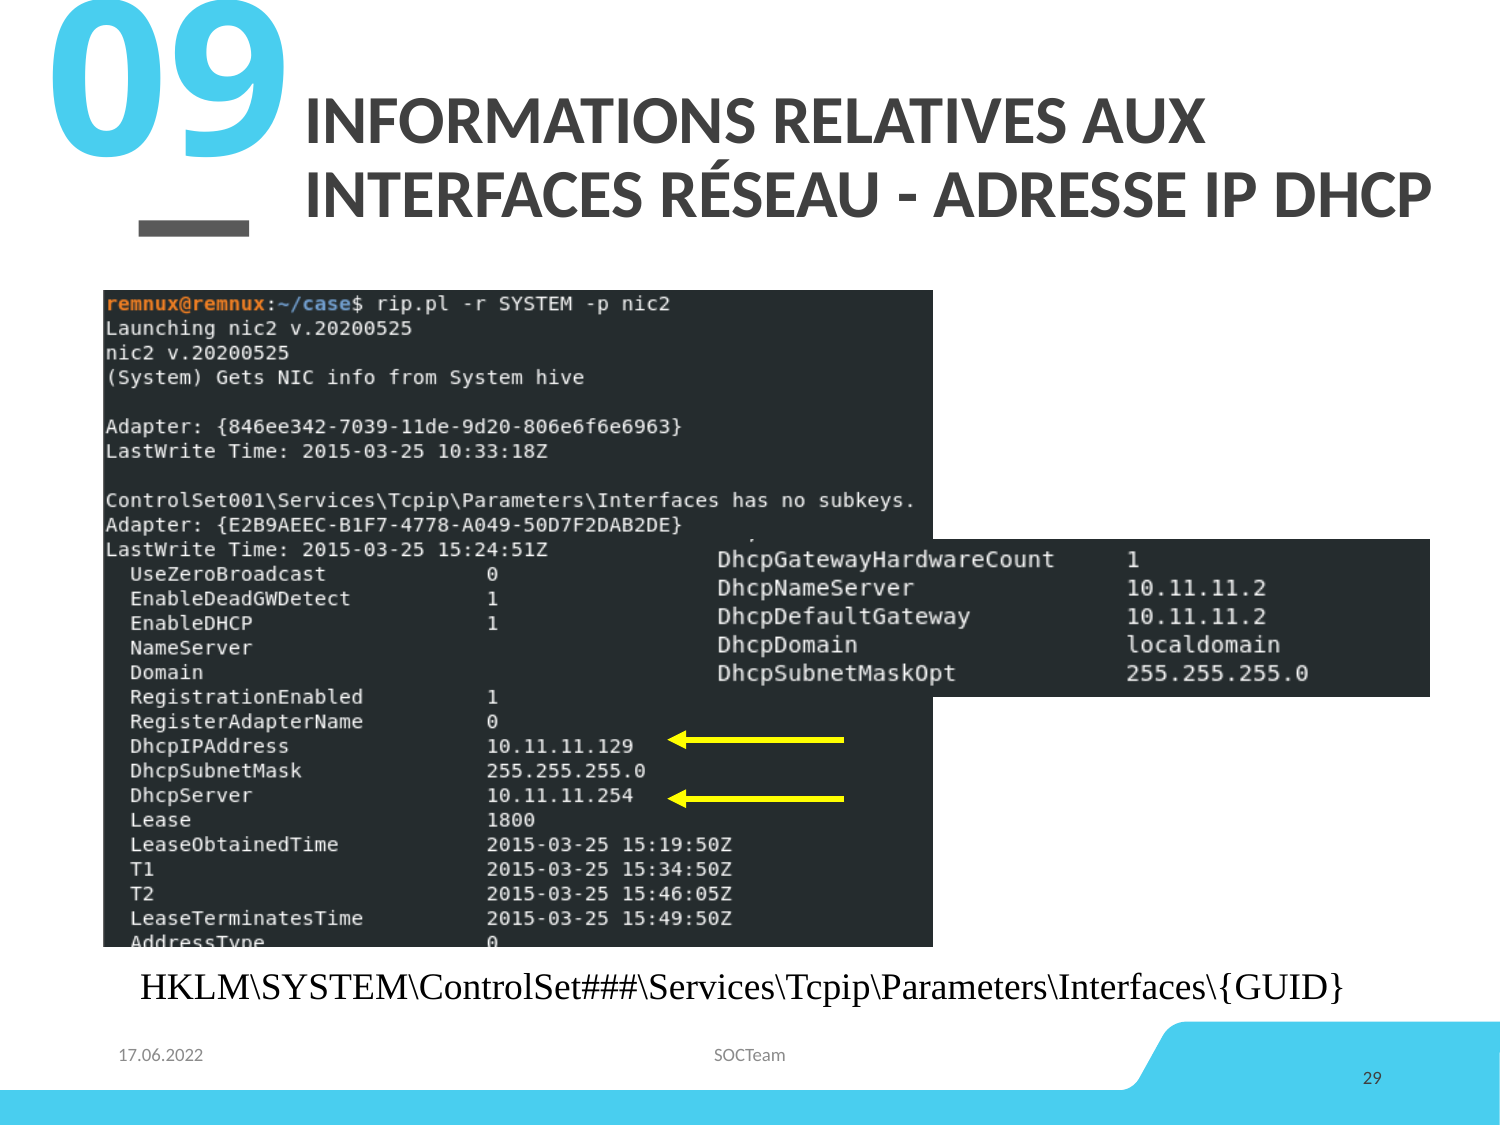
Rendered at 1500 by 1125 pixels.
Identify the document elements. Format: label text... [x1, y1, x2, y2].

list 09 [0, 0, 307, 213]
slide_number 29 [1059, 1047, 1397, 1108]
title informations relatives aux interfaces réseau - adresse IP DHCP [289, 59, 1483, 257]
picture [103, 290, 1430, 947]
text_box HKLM\SYSTEM\ControlSet###\Services\Tcpip\Parameters\Interfaces\{GUID} [125, 954, 1397, 1015]
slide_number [103, 1023, 441, 1084]
footer SOCTeam [496, 1023, 1004, 1084]
